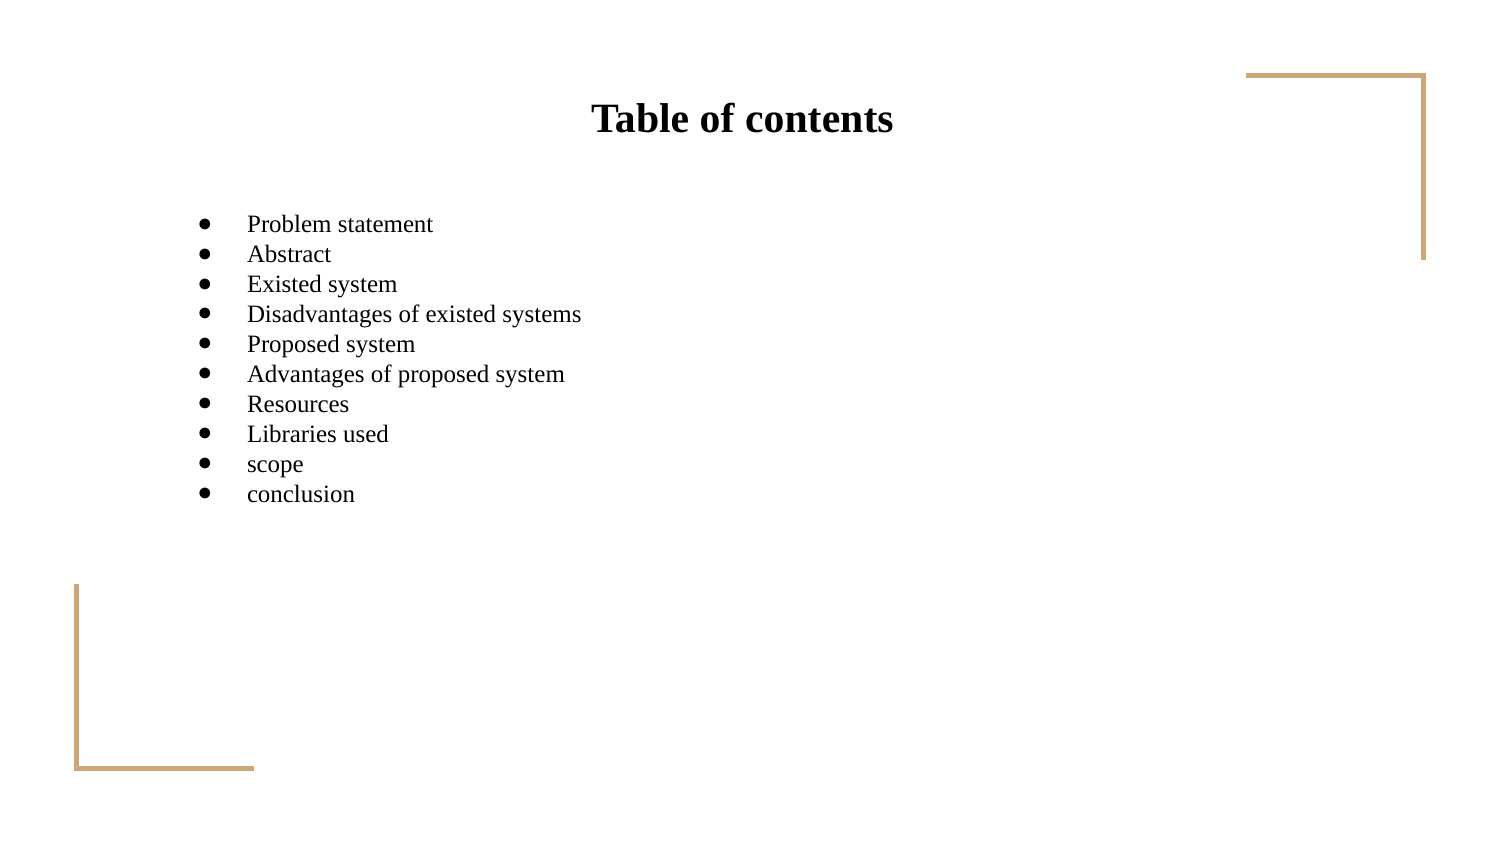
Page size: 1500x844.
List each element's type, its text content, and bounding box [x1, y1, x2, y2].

text_box Table of contents [382, 39, 1103, 192]
text_box Problem statement Abstract Existed system Disadvantages of existed systems Proposed system Advantages of proposed system Resources Libraries used scope conclusion [157, 192, 1328, 684]
